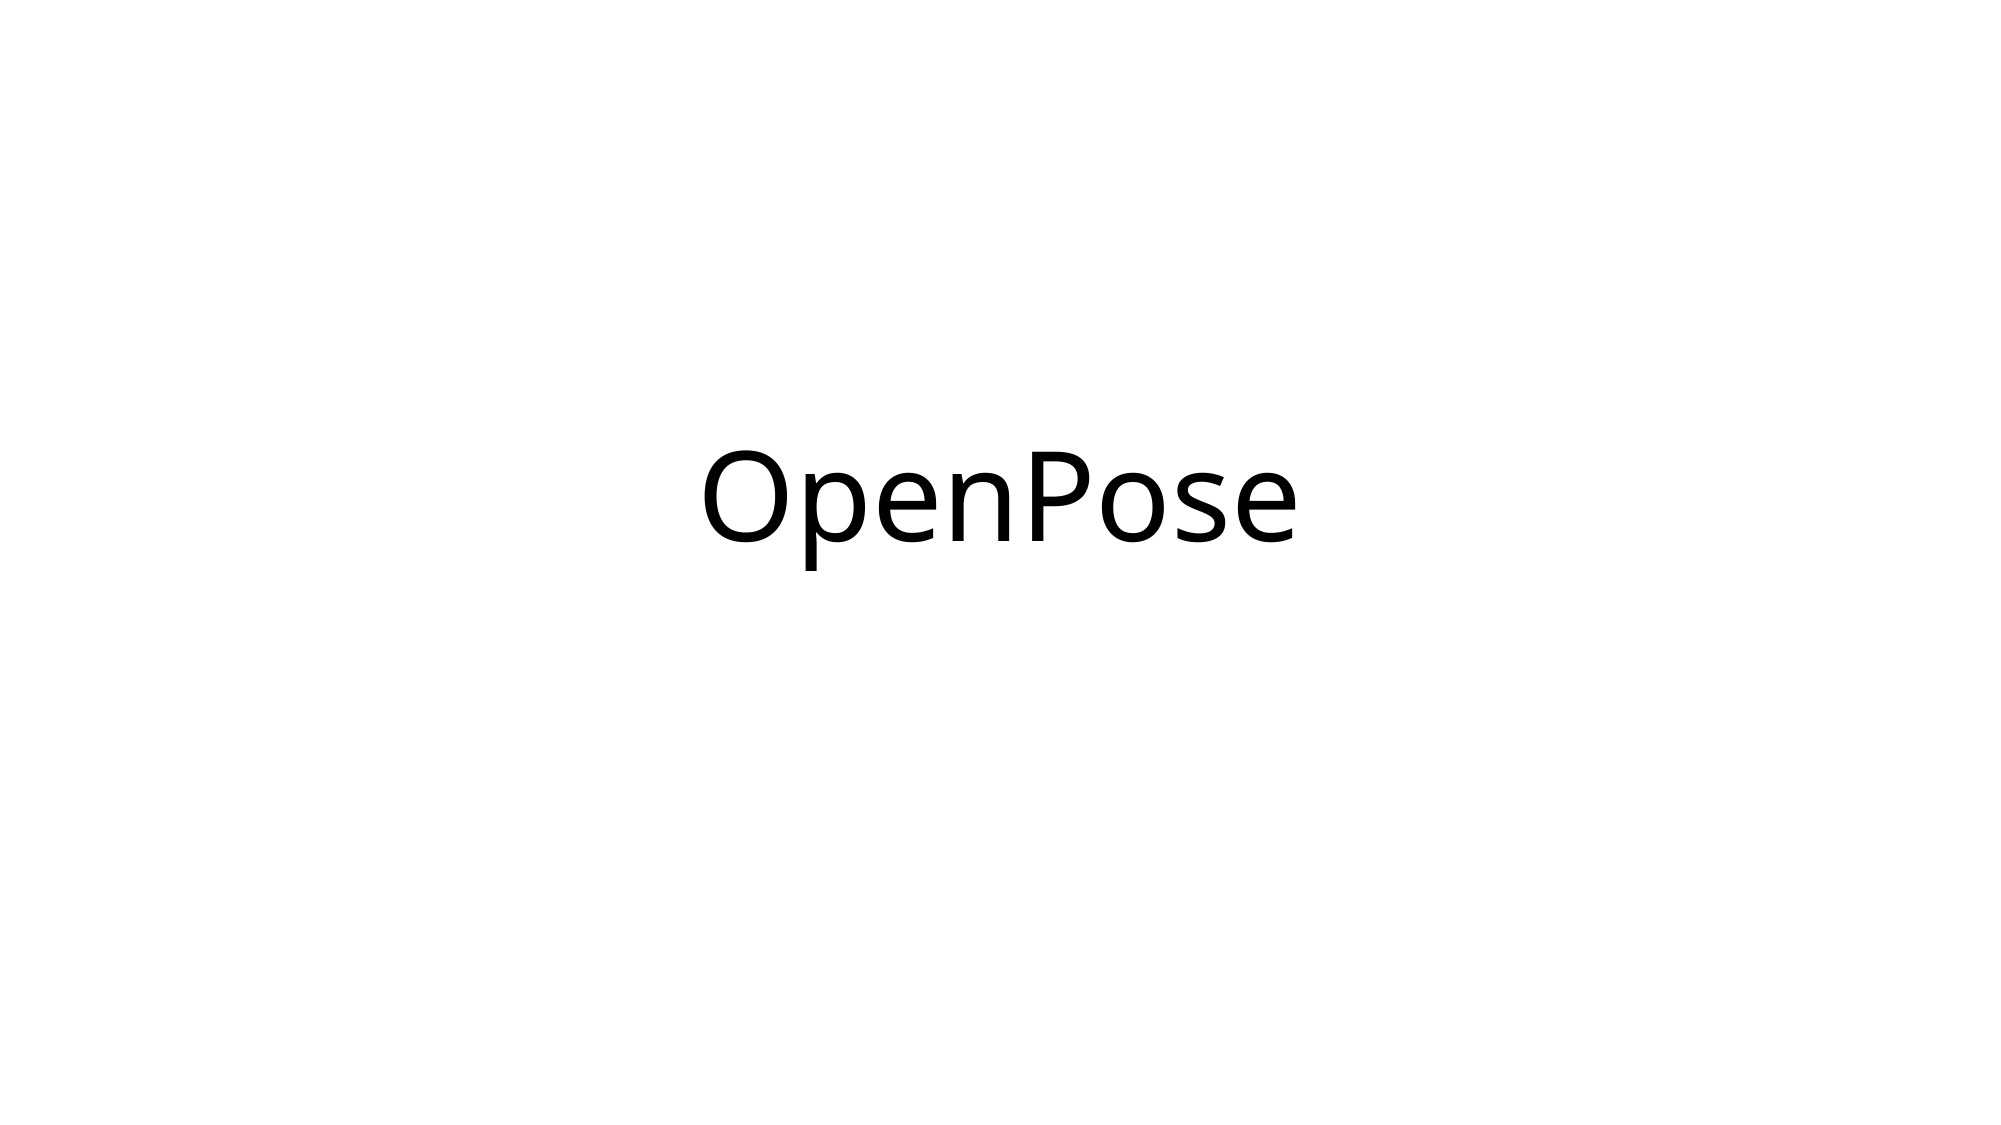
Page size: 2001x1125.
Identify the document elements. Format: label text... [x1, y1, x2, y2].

title OpenPose [249, 184, 1750, 576]
